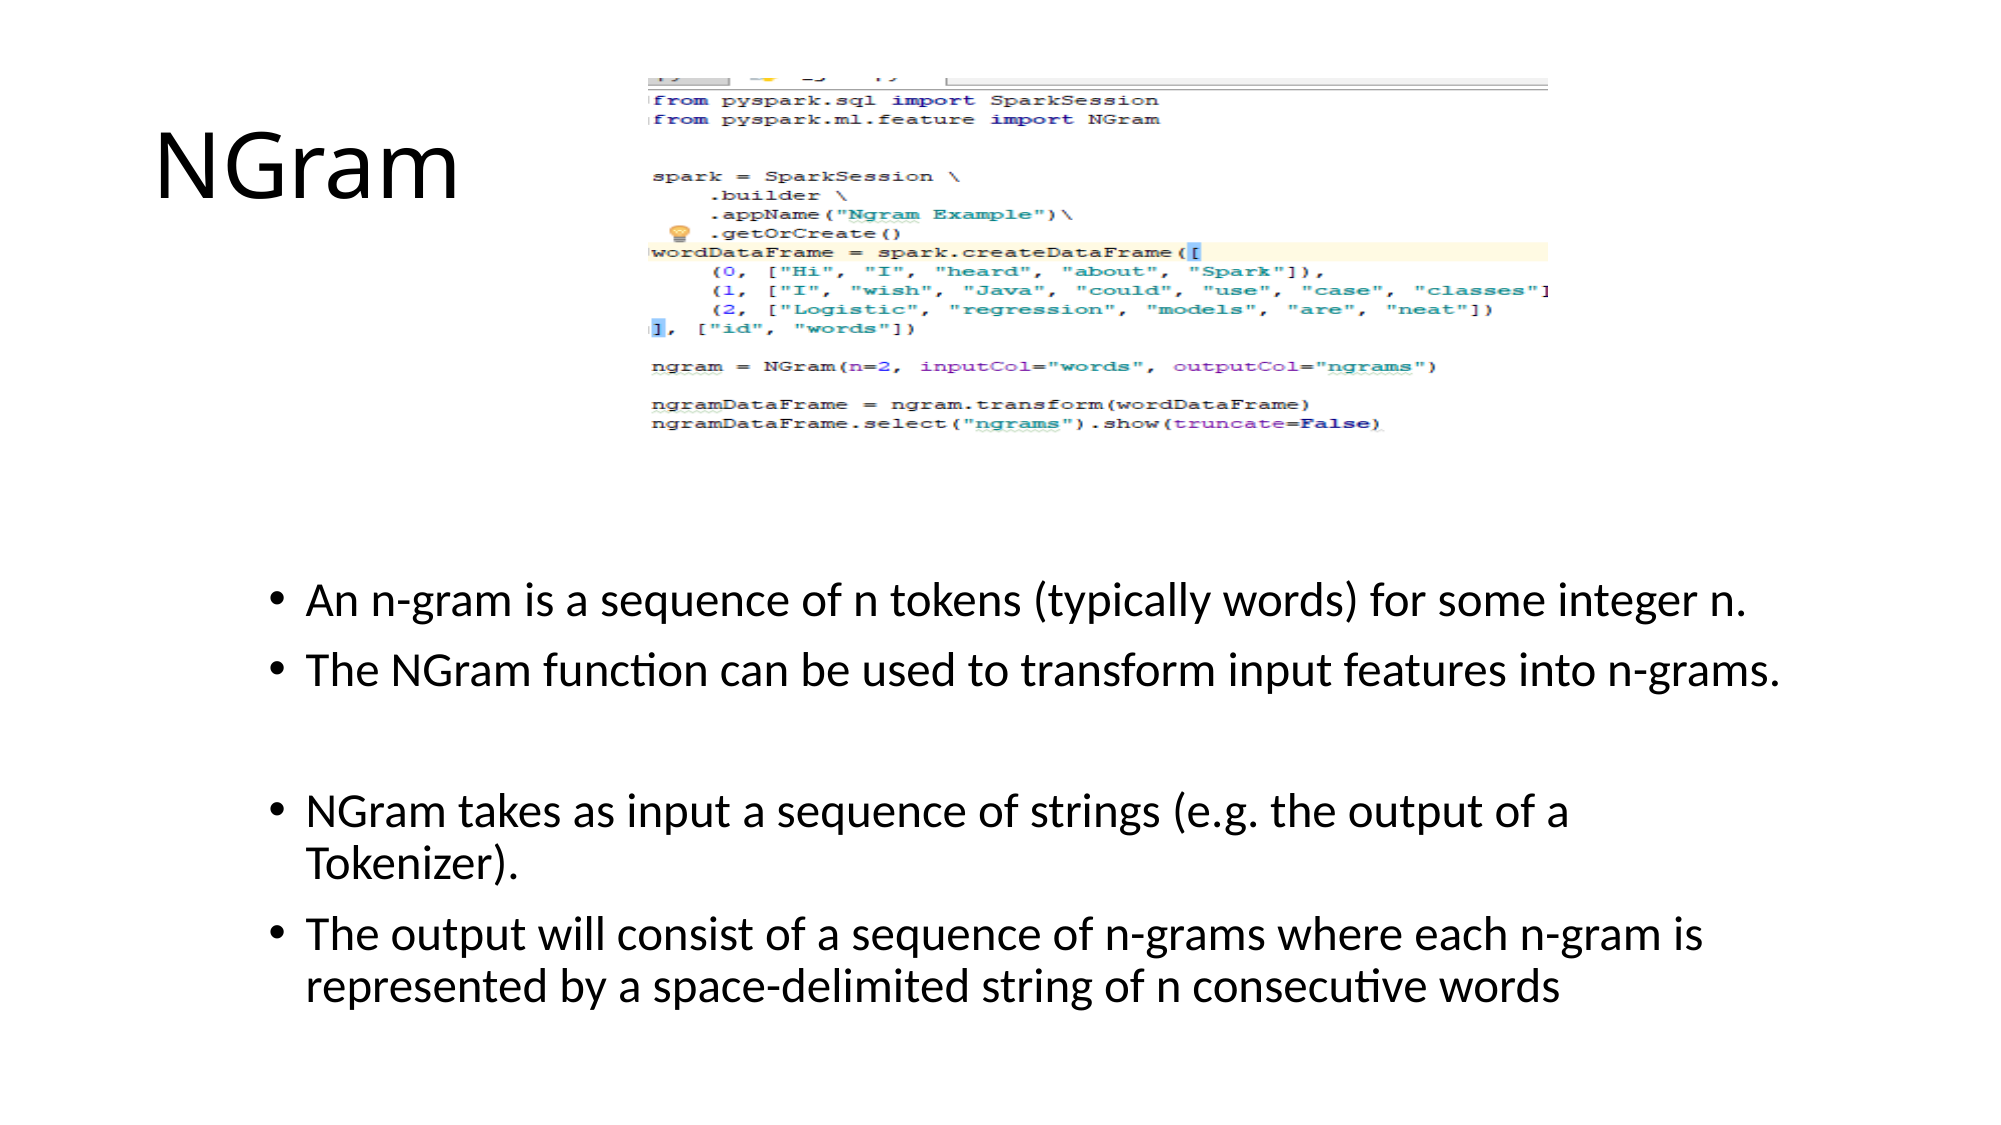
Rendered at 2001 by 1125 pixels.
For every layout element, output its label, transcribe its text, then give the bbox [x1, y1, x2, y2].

title NGram [137, 59, 1863, 278]
picture [648, 78, 1548, 476]
list An n-gram is a sequence of n tokens (typically words) for some integer n. The NGram function can be used to transform input features into n-grams. NGram takes as input a sequence of strings (e.g. the output of a Tokenizer). The output will consist of a sequence of n-grams where each n-gram is represented by a space-delimited string of n consecutive words [253, 350, 1807, 1064]
